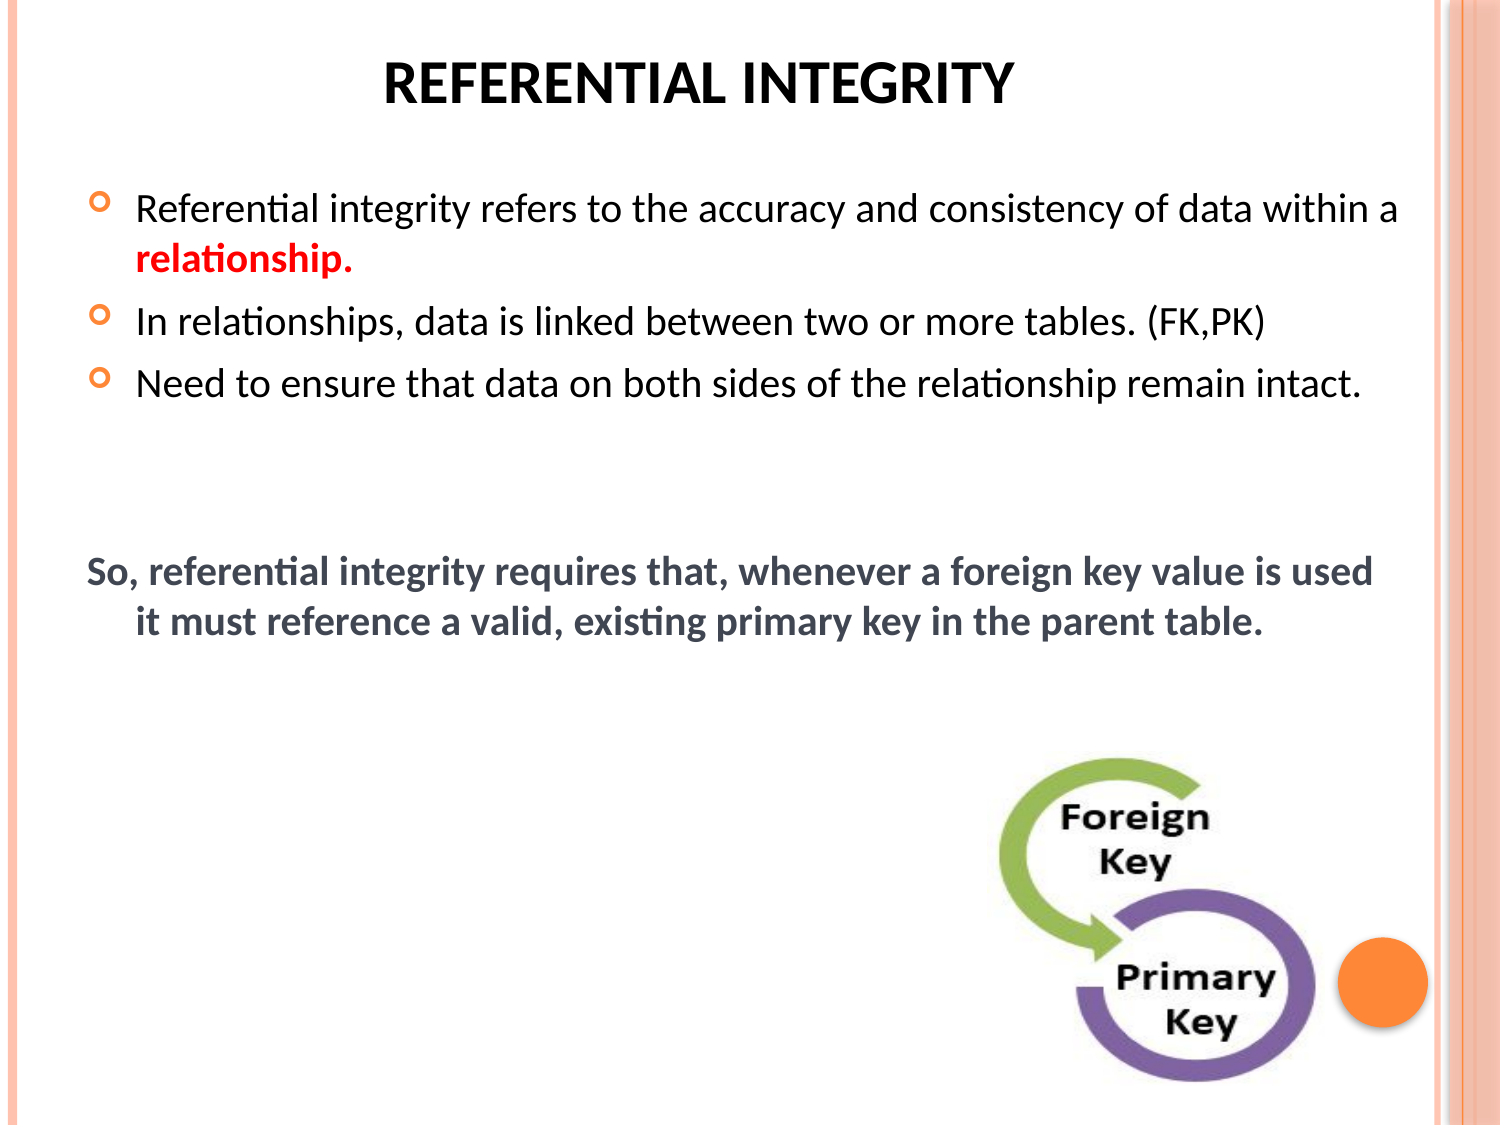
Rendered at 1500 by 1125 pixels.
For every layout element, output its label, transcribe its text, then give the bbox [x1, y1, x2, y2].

title Referential Integrity [37, 75, 1363, 197]
list Referential integrity refers to the accuracy and consistency of data within a relationship. In relationships, data is linked between two or more tables. (FK,PK) Need to ensure that data on both sides of the relationship remain intact. So, referential integrity requires that, whenever a foreign key value is used it must reference a valid, existing primary key in the parent table. [75, 174, 1413, 1042]
picture [986, 751, 1326, 1088]
